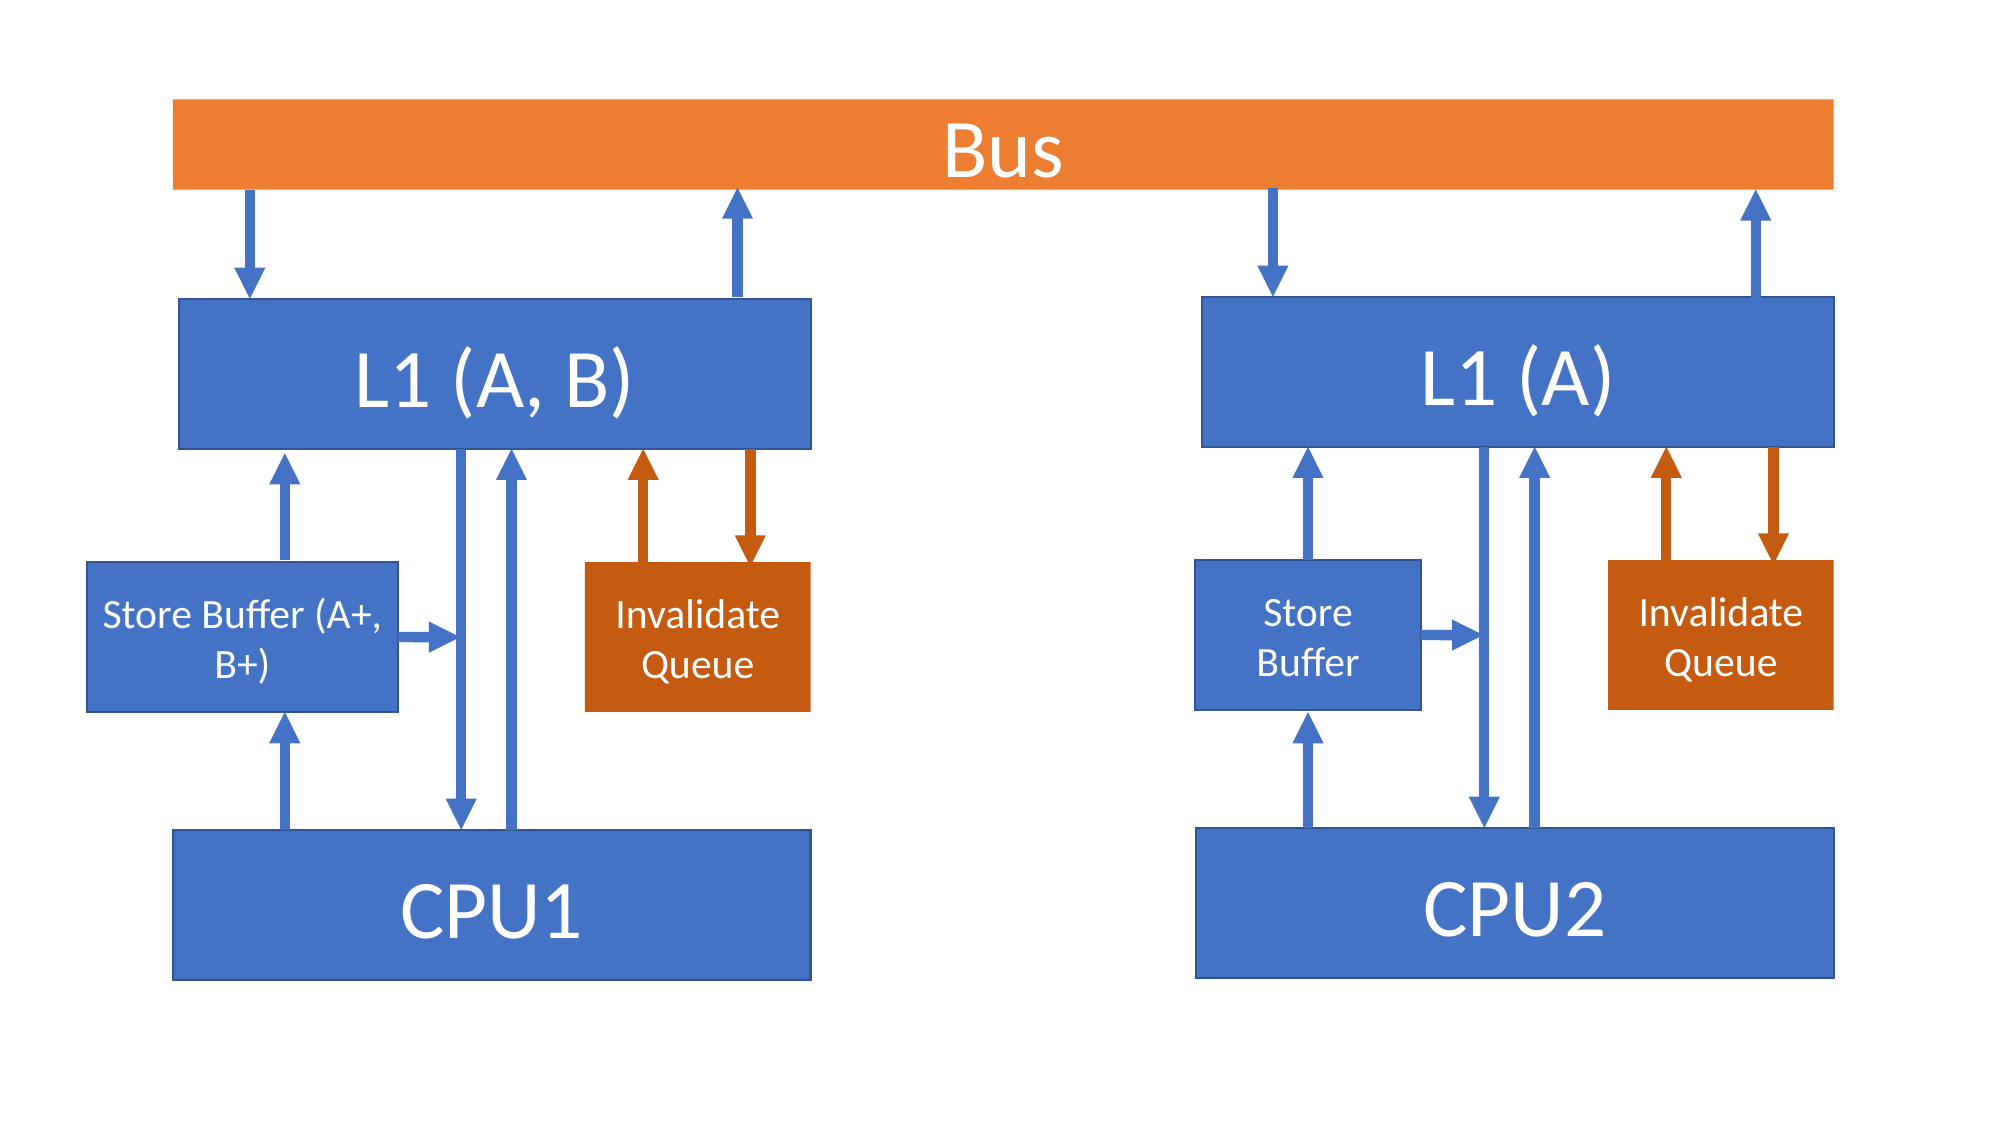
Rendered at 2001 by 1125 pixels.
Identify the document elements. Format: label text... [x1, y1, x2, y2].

text_box Bus [172, 98, 1835, 191]
text_box L1 (A) [1201, 296, 1835, 448]
text_box Store Buffer (A+, B+) [86, 561, 399, 713]
text_box Invalidate Queue [1607, 559, 1835, 711]
text_box CPU1 [172, 829, 812, 981]
text_box L1 (A, B) [178, 298, 812, 450]
text_box Store Buffer [1194, 559, 1422, 711]
text_box Invalidate Queue [584, 561, 812, 713]
text_box CPU2 [1195, 827, 1835, 979]
